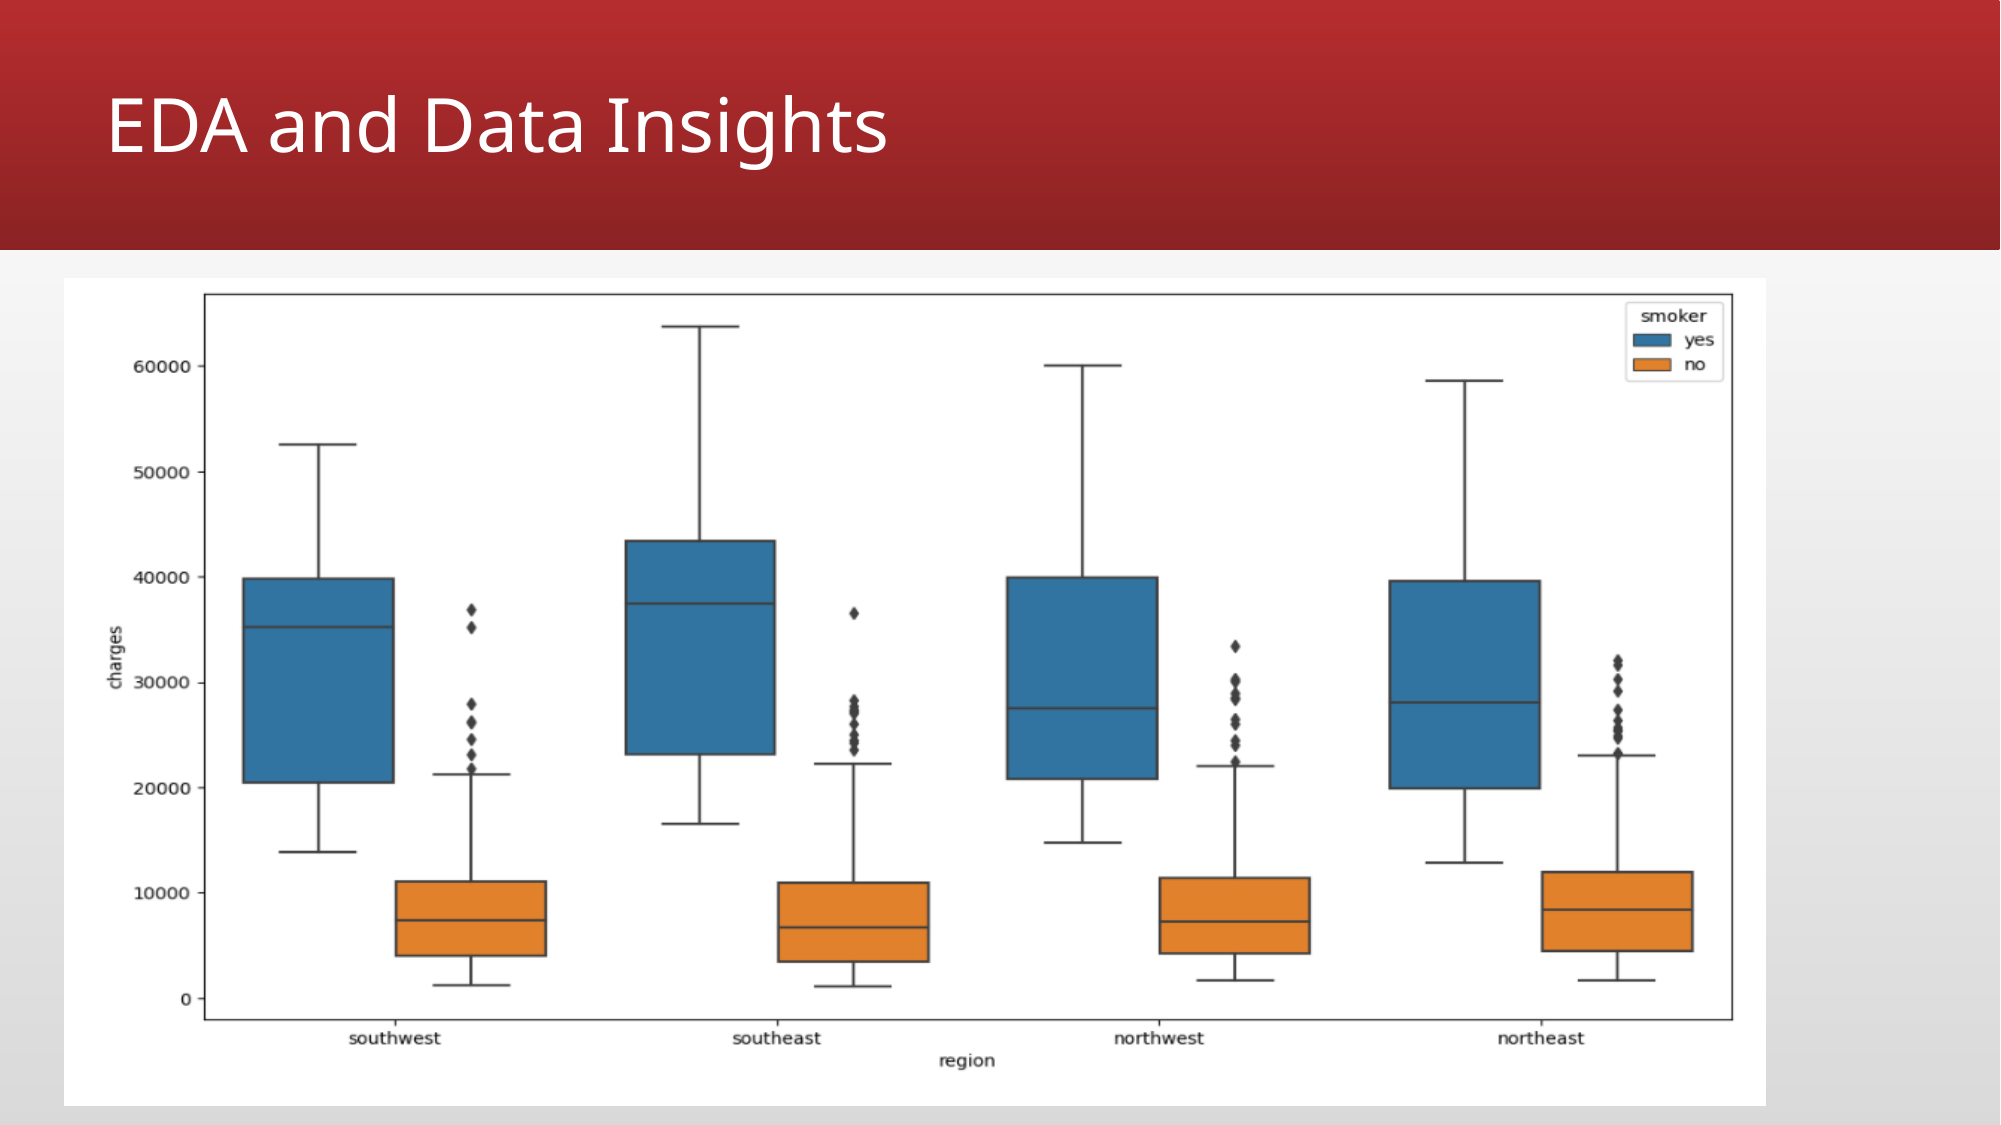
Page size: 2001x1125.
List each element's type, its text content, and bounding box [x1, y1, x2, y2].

title EDA and Data Insights [90, 19, 1741, 237]
picture [64, 278, 1766, 1106]
